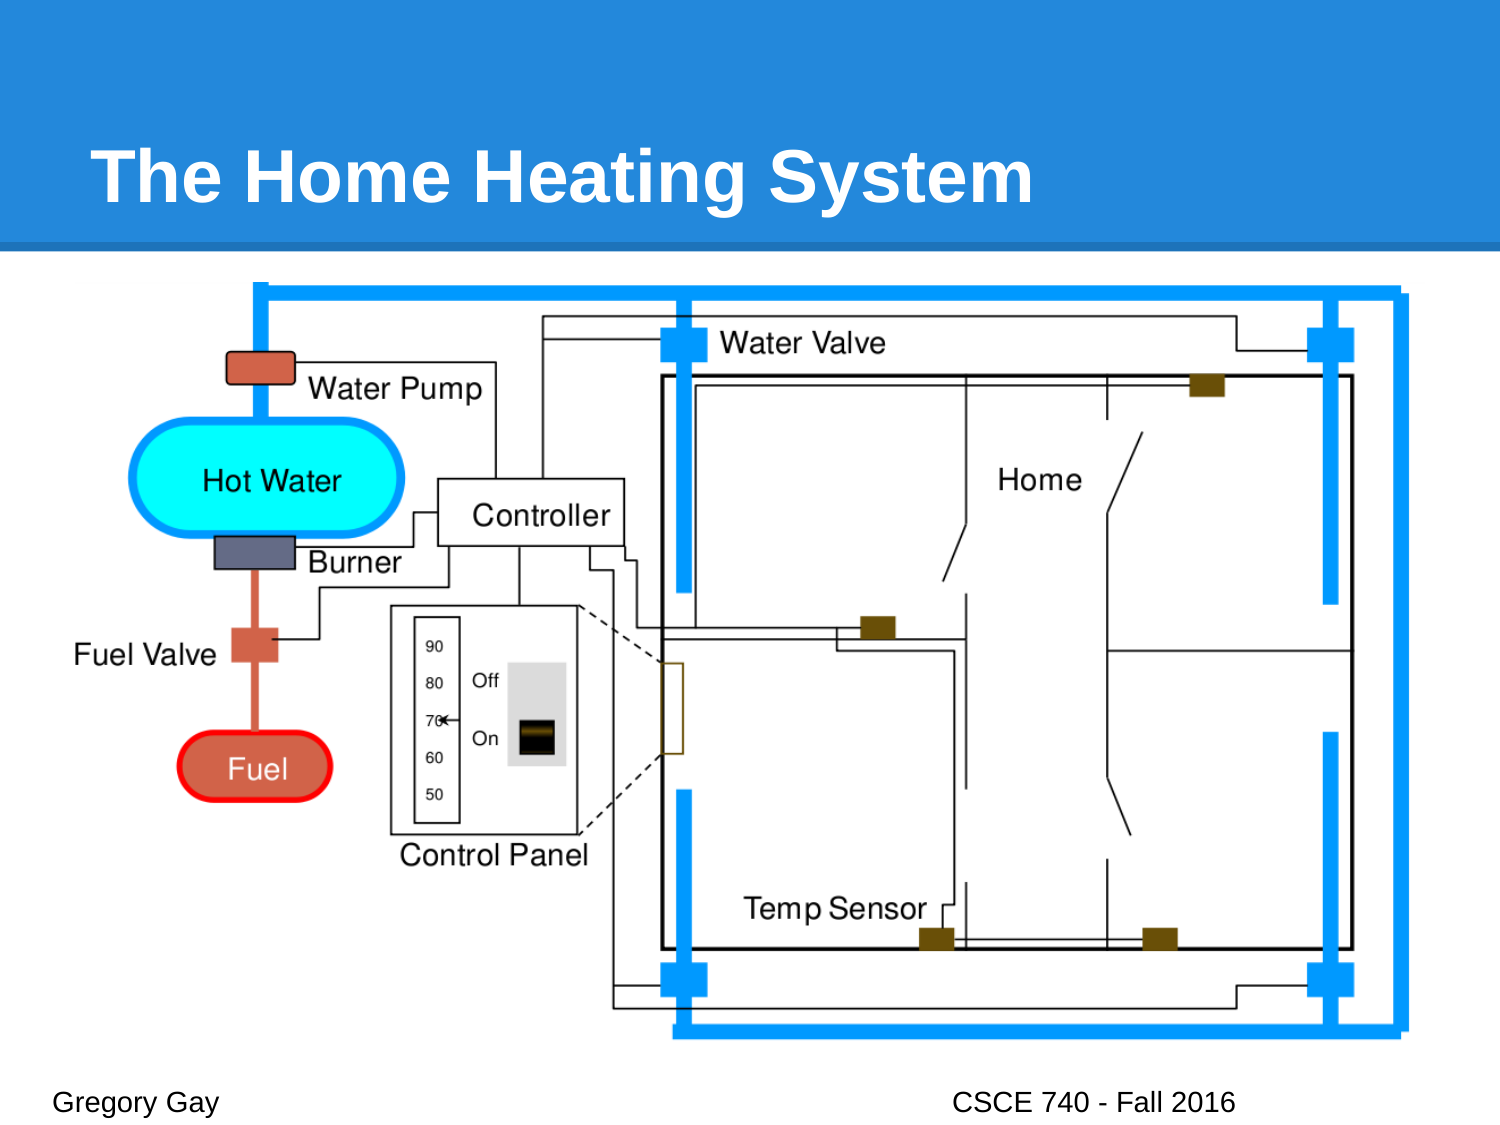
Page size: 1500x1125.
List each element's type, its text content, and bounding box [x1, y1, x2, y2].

title The Home Heating System [75, 45, 1425, 233]
text_box Gregory Gay CSCE 740 - Fall 2016 11 [37, 1068, 1463, 1114]
picture [74, 282, 1426, 1048]
